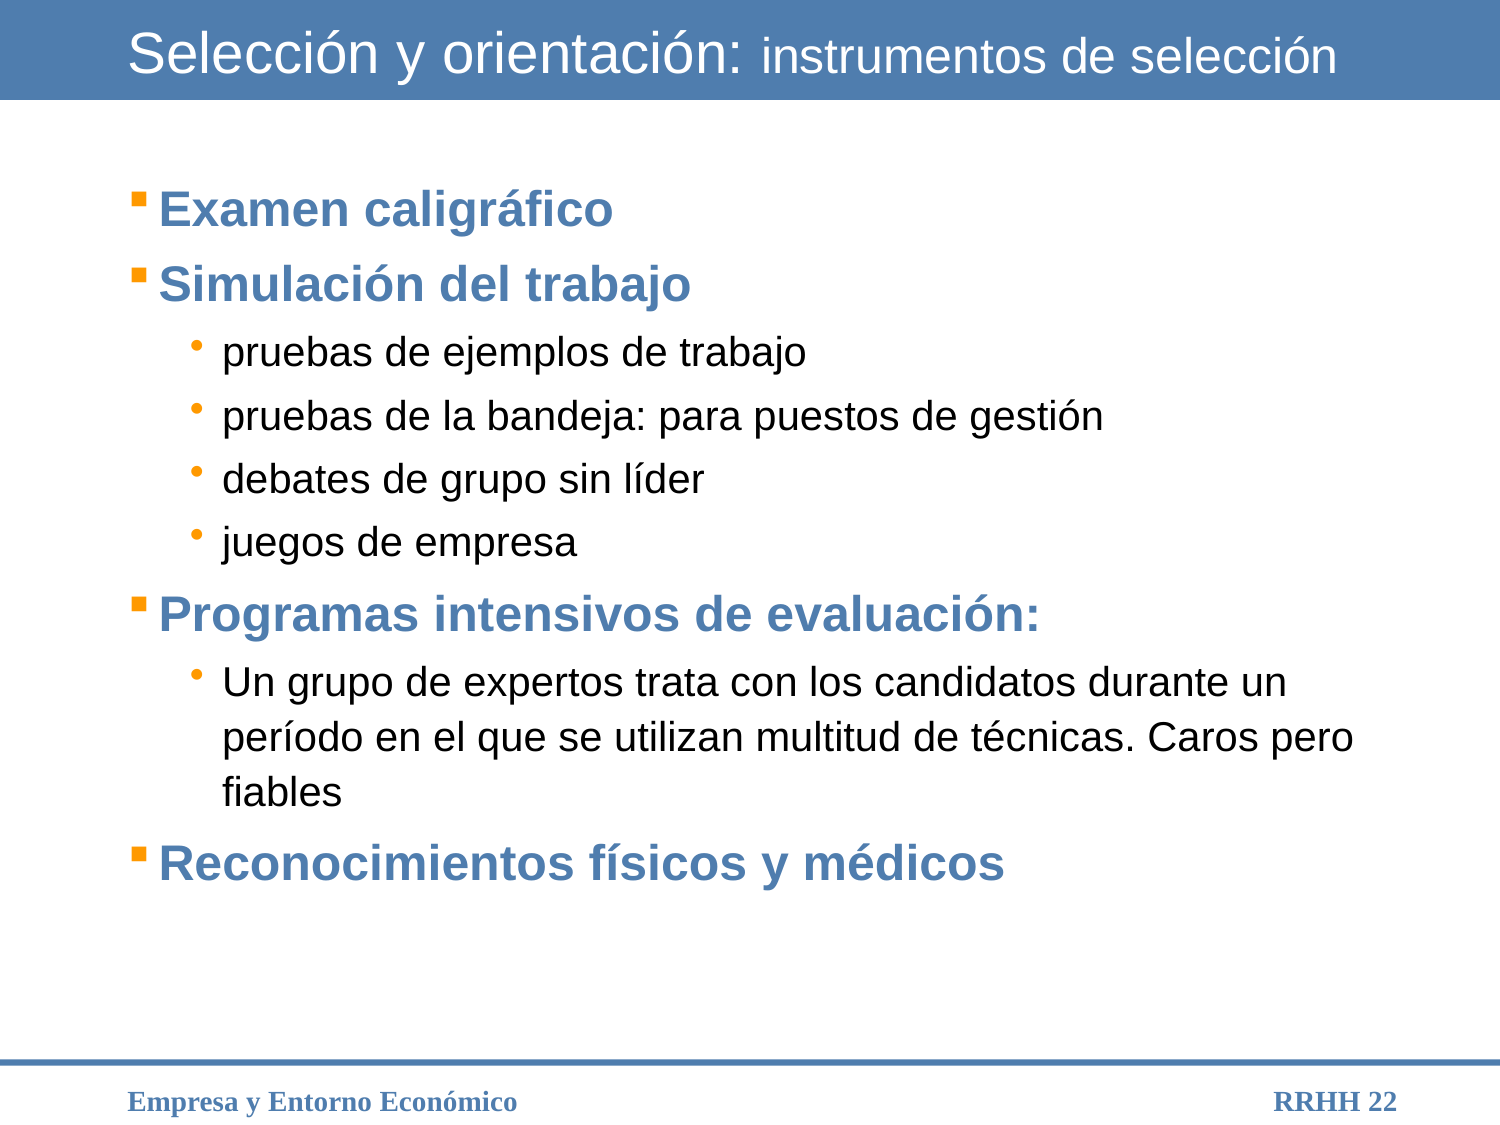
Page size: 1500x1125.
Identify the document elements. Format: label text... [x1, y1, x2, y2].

list Examen caligráfico Simulación del trabajo pruebas de ejemplos de trabajo pruebas de la bandeja: para puestos de gestión debates de grupo sin líder juegos de empresa Programas intensivos de evaluación: Un grupo de expertos trata con los candidatos durante un período en el que se utilizan multitud de técnicas. Caros pero fiables Reconocimientos físicos y médicos [112, 162, 1388, 1013]
title Selección y orientación: instrumentos de selección [112, 0, 1388, 101]
